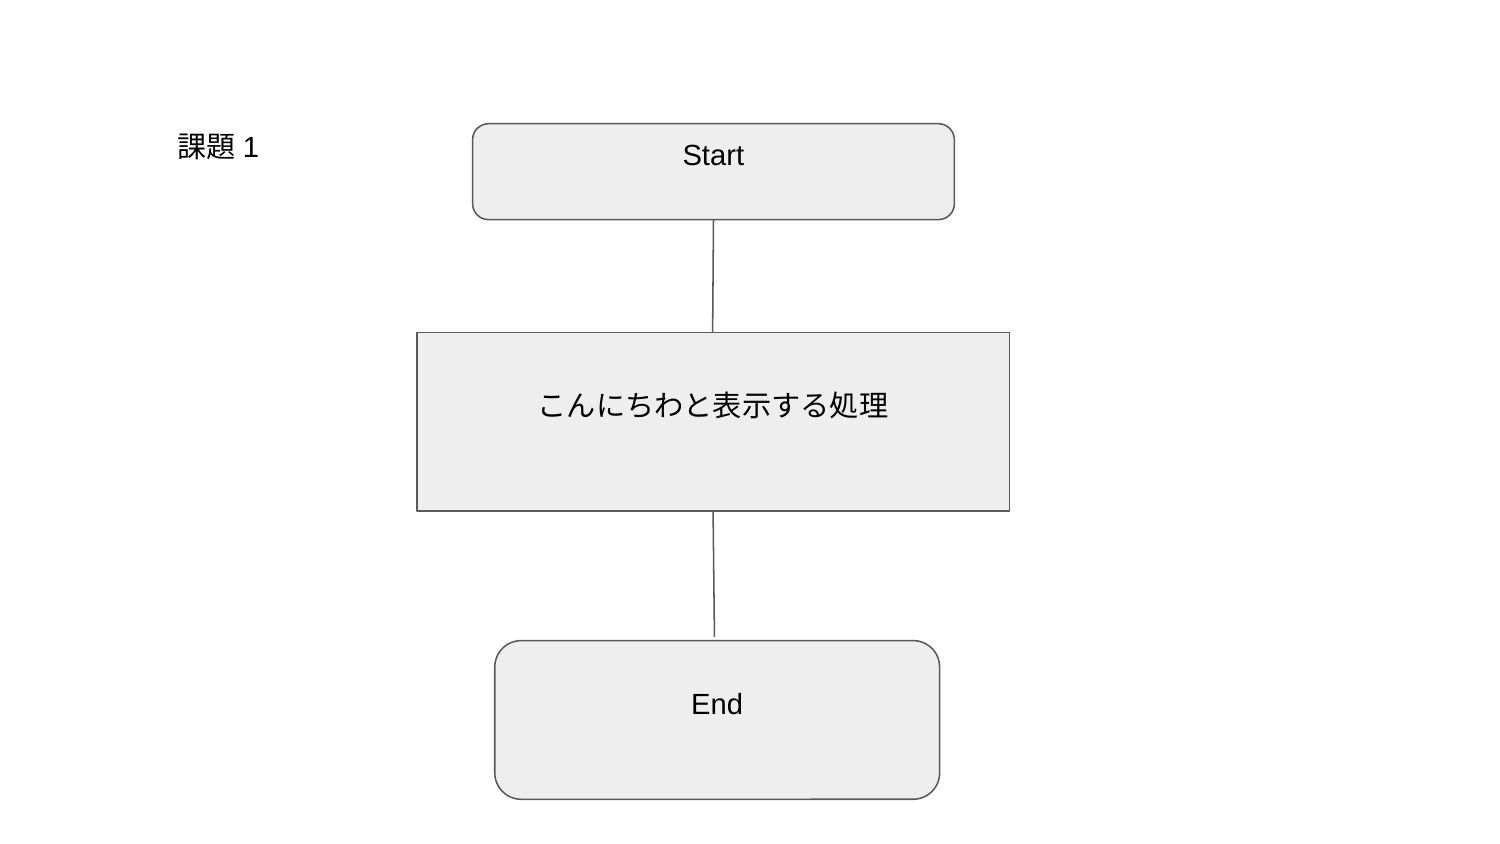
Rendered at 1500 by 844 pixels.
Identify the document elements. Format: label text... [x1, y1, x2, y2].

text_box End [494, 640, 940, 800]
text_box 課題1 [162, 112, 394, 209]
text_box Start [472, 123, 955, 220]
text_box こんにちわと表示する処理 [416, 332, 1010, 511]
